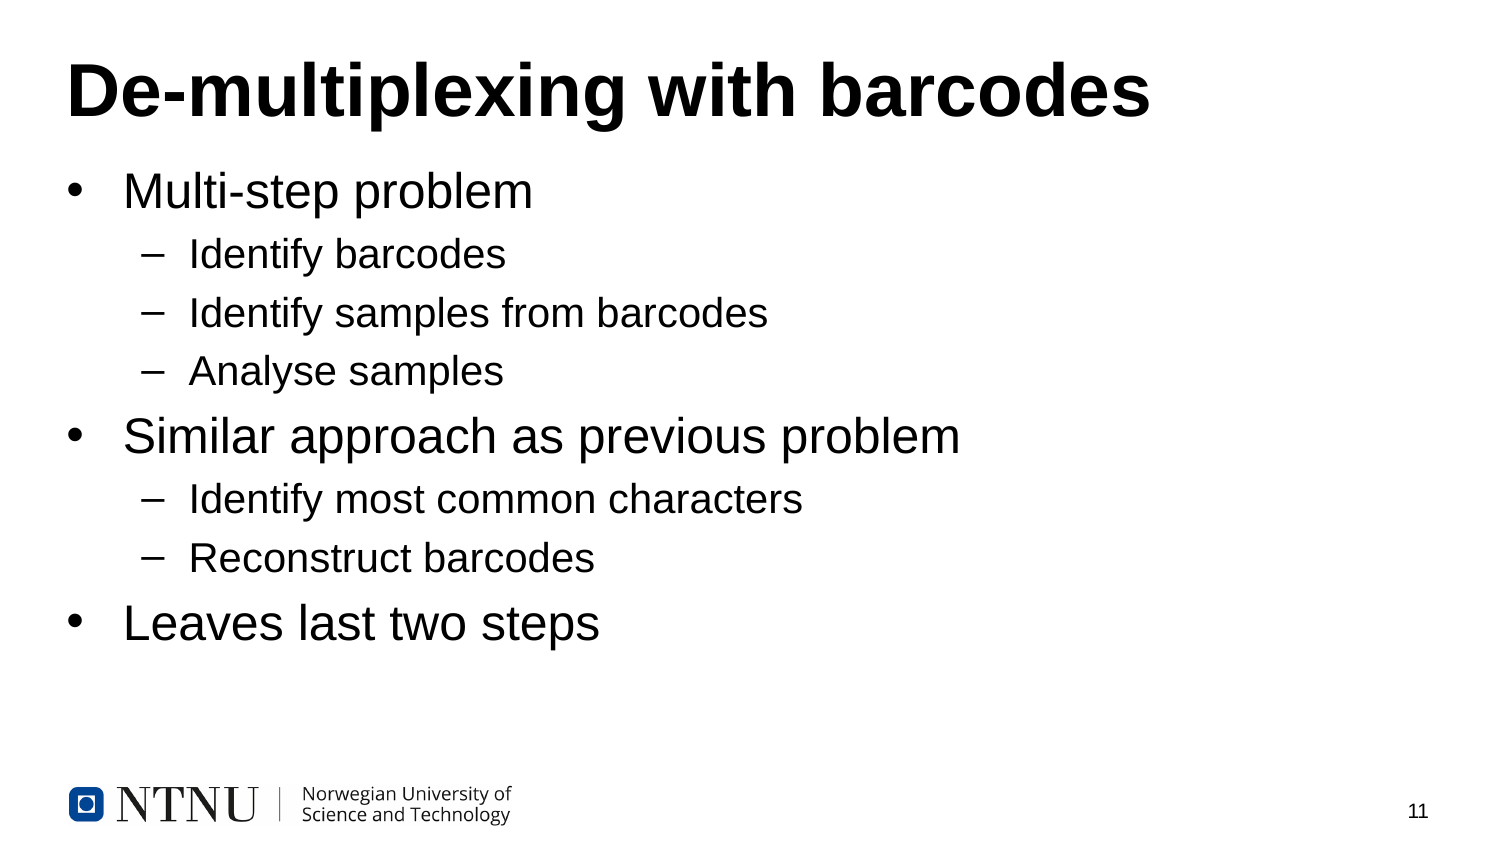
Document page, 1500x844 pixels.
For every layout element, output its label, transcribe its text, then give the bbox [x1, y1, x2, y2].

picture [69, 784, 512, 826]
title De-multiplexing with barcodes [51, 33, 1402, 140]
list Multi-step problem Identify barcodes Identify samples from barcodes Analyse samples Similar approach as previous problem Identify most common characters Reconstruct barcodes Leaves last two steps [51, 151, 1402, 754]
